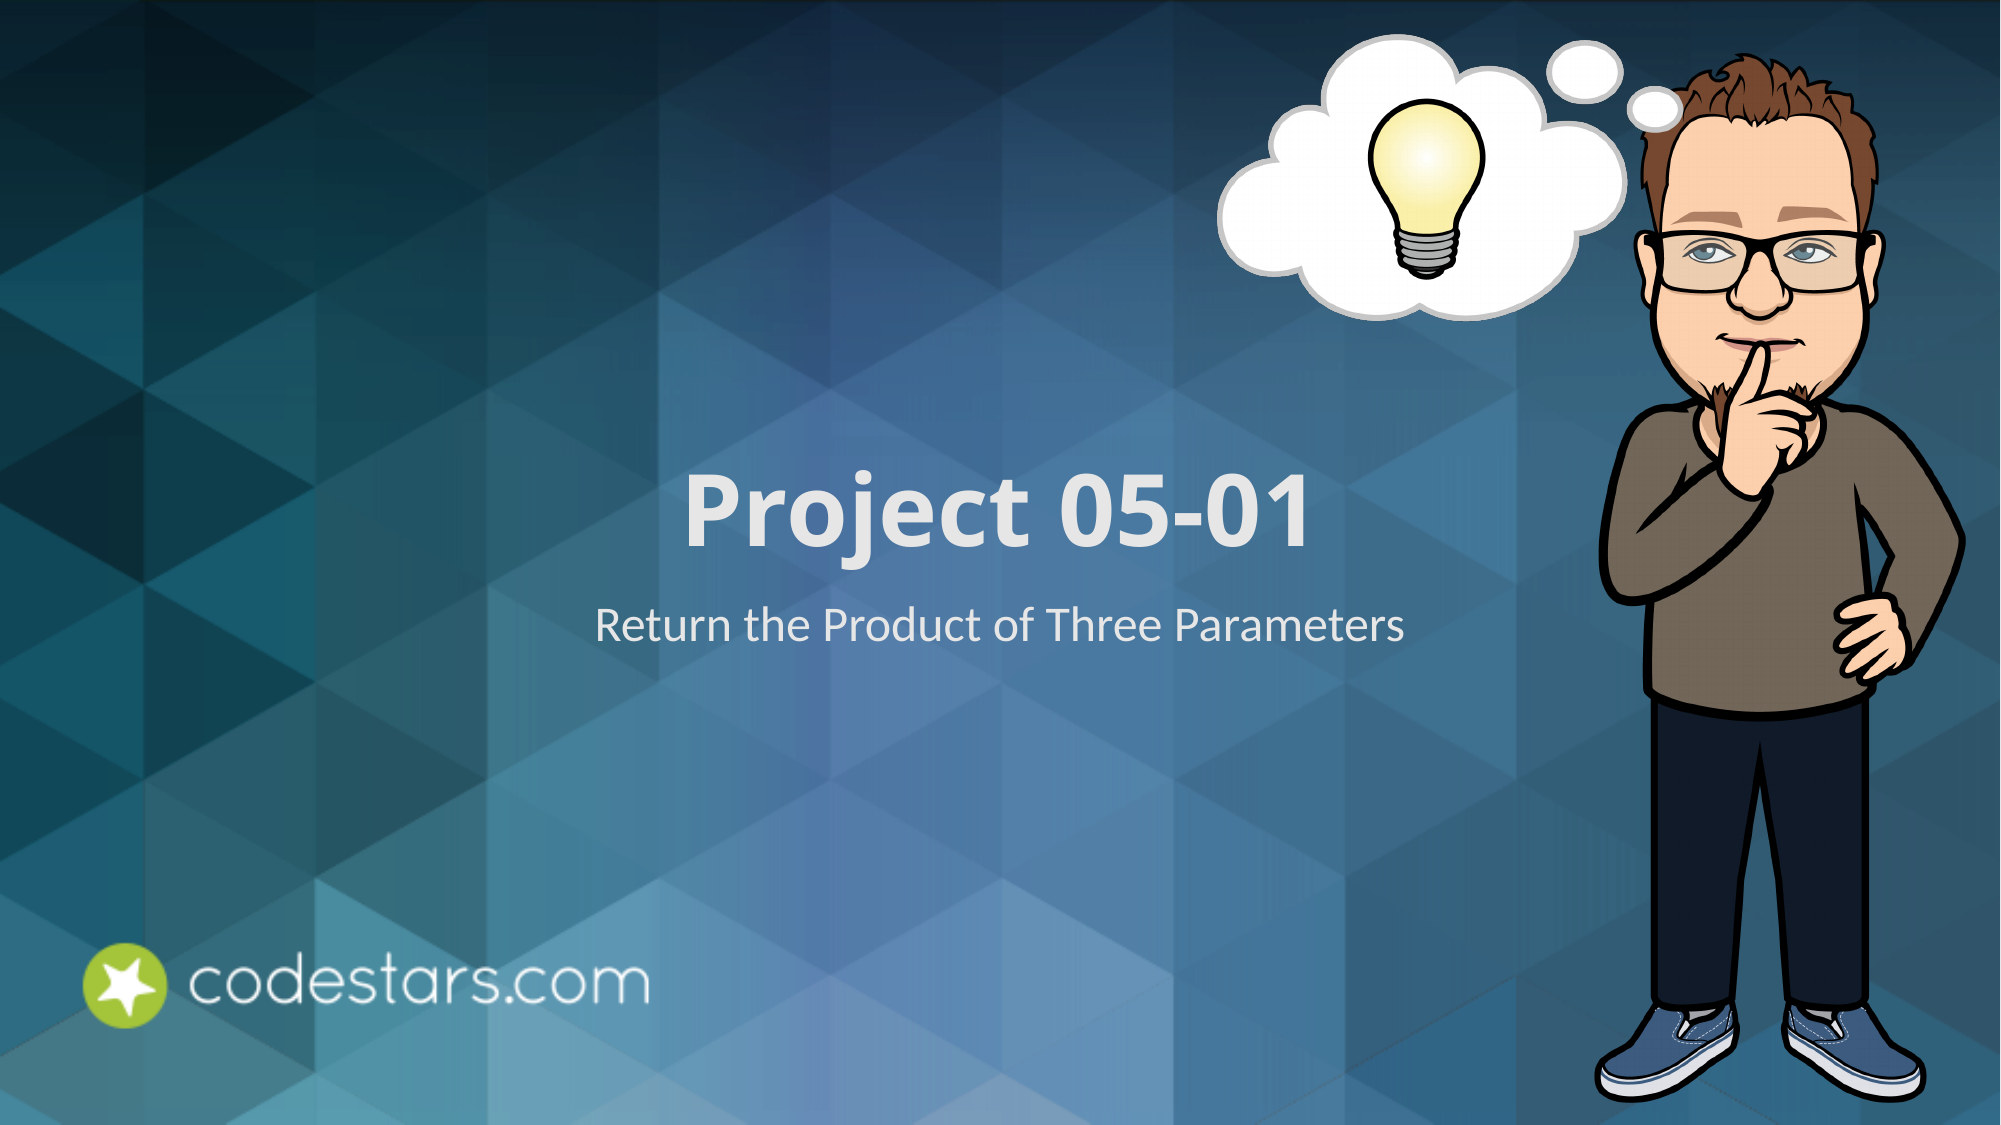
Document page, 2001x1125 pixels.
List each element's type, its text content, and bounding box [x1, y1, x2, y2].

picture [0, 0, 2001, 1125]
subtitle Return the Product of Three Parameters [249, 590, 1153, 863]
title Project 05-01 [249, 184, 1153, 576]
